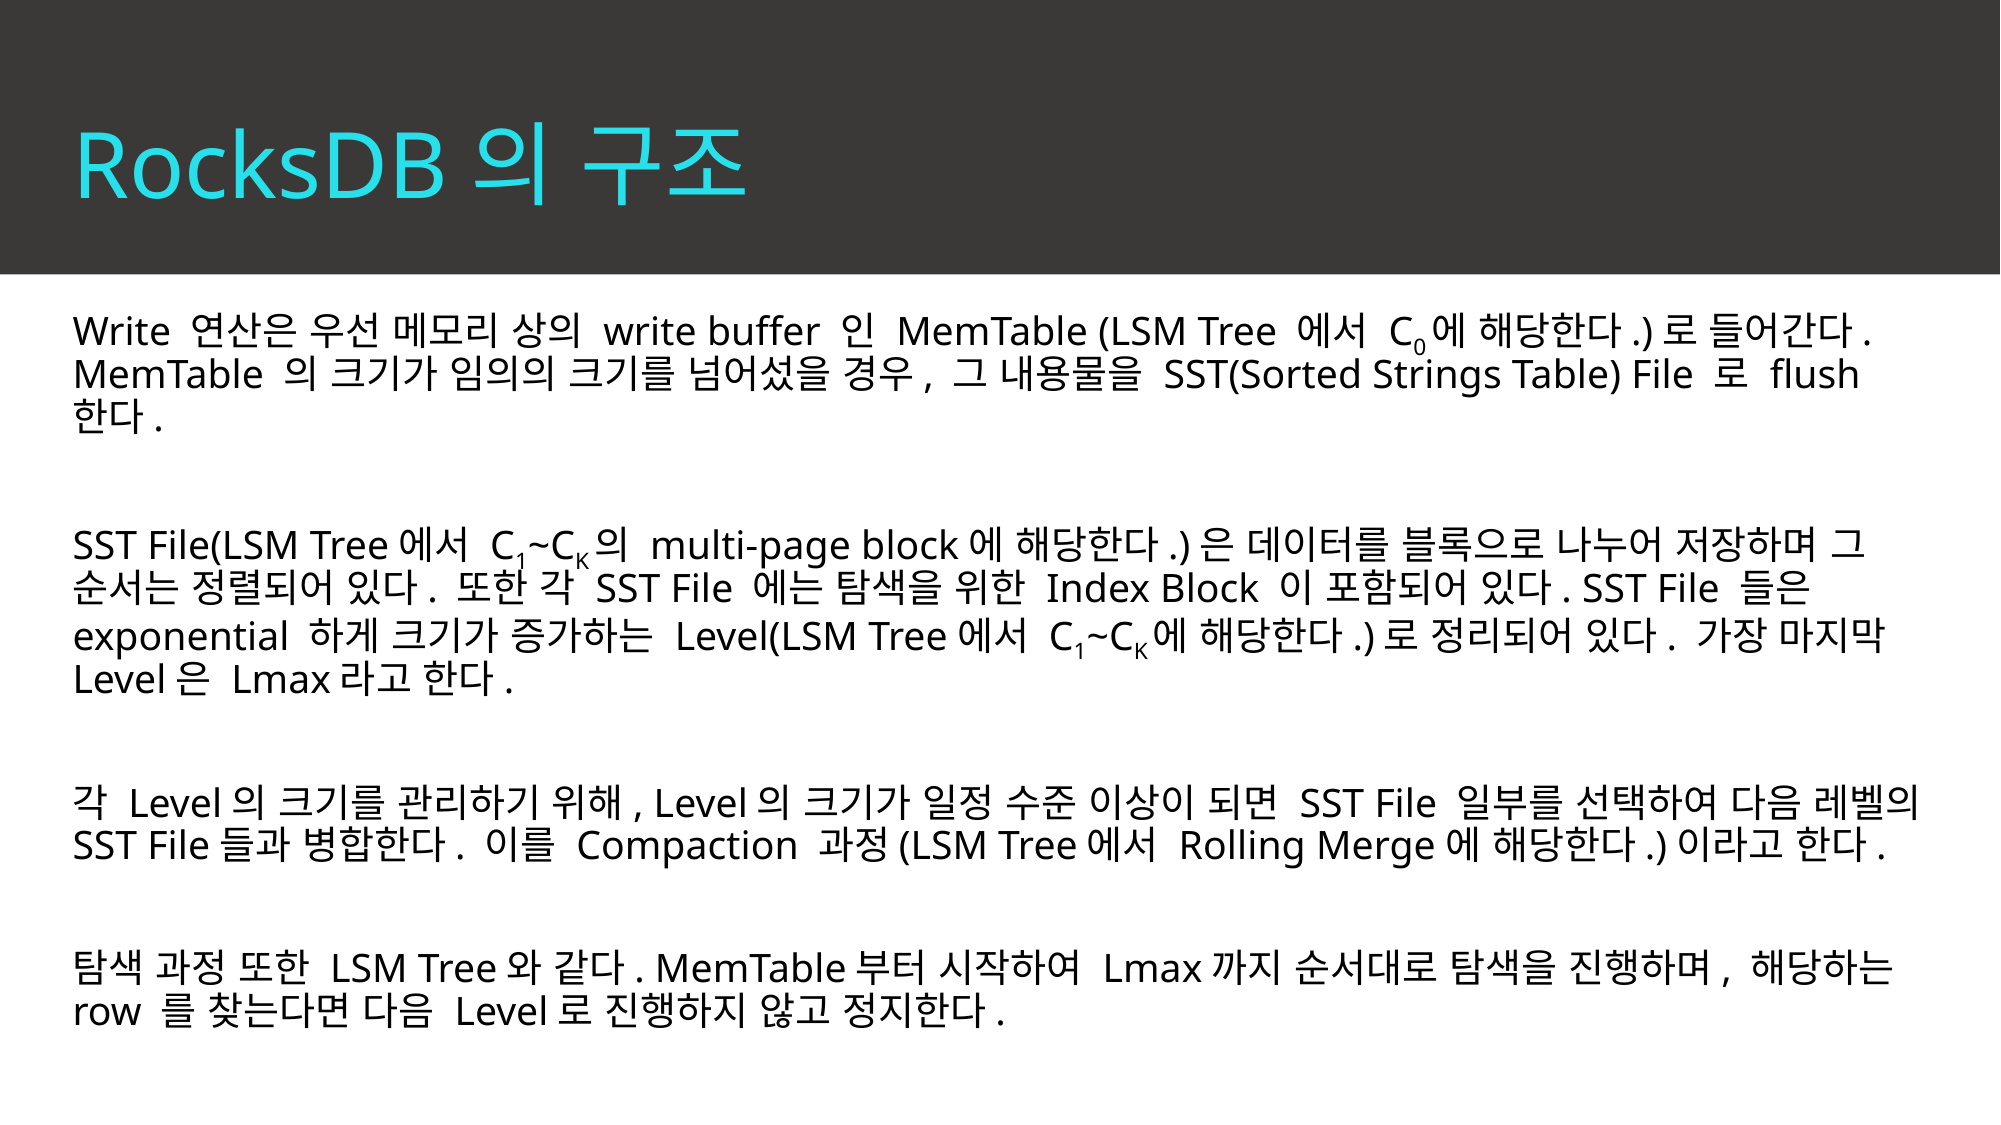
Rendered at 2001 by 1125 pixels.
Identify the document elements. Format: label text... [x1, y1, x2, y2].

list Write 연산은 우선 메모리 상의 write buffer 인 MemTable (LSM Tree 에서 C0에 해당한다.)로 들어간다. MemTable 의 크기가 임의의 크기를 넘어섰을 경우, 그 내용물을 SST(Sorted Strings Table) File 로 flush한다. SST File(LSM Tree에서 C1~CK의 multi-page block에 해당한다.)은 데이터를 블록으로 나누어 저장하며 그 순서는 정렬되어 있다. 또한 각 SST File 에는 탐색을 위한 Index Block 이 포함되어 있다. SST File 들은 exponential 하게 크기가 증가하는 Level(LSM Tree에서 C1~CK에 해당한다.)로 정리되어 있다. 가장 마지막 Level은 Lmax라고 한다. 각 Level의 크기를 관리하기 위해, Level의 크기가 일정 수준 이상이 되면 SST File 일부를 선택하여 다음 레벨의 SST File들과 병합한다. 이를 Compaction 과정(LSM Tree에서 Rolling Merge에 해당한다.)이라고 한다. 탐색 과정 또한 LSM Tree와 같다. MemTable부터 시작하여 Lmax까지 순서대로 탐색을 진행하며, 해당하는 row 를 찾는다면 다음 Level로 진행하지 않고 정지한다. [57, 299, 1946, 1089]
title RocksDB의 구조 [57, 59, 1863, 278]
